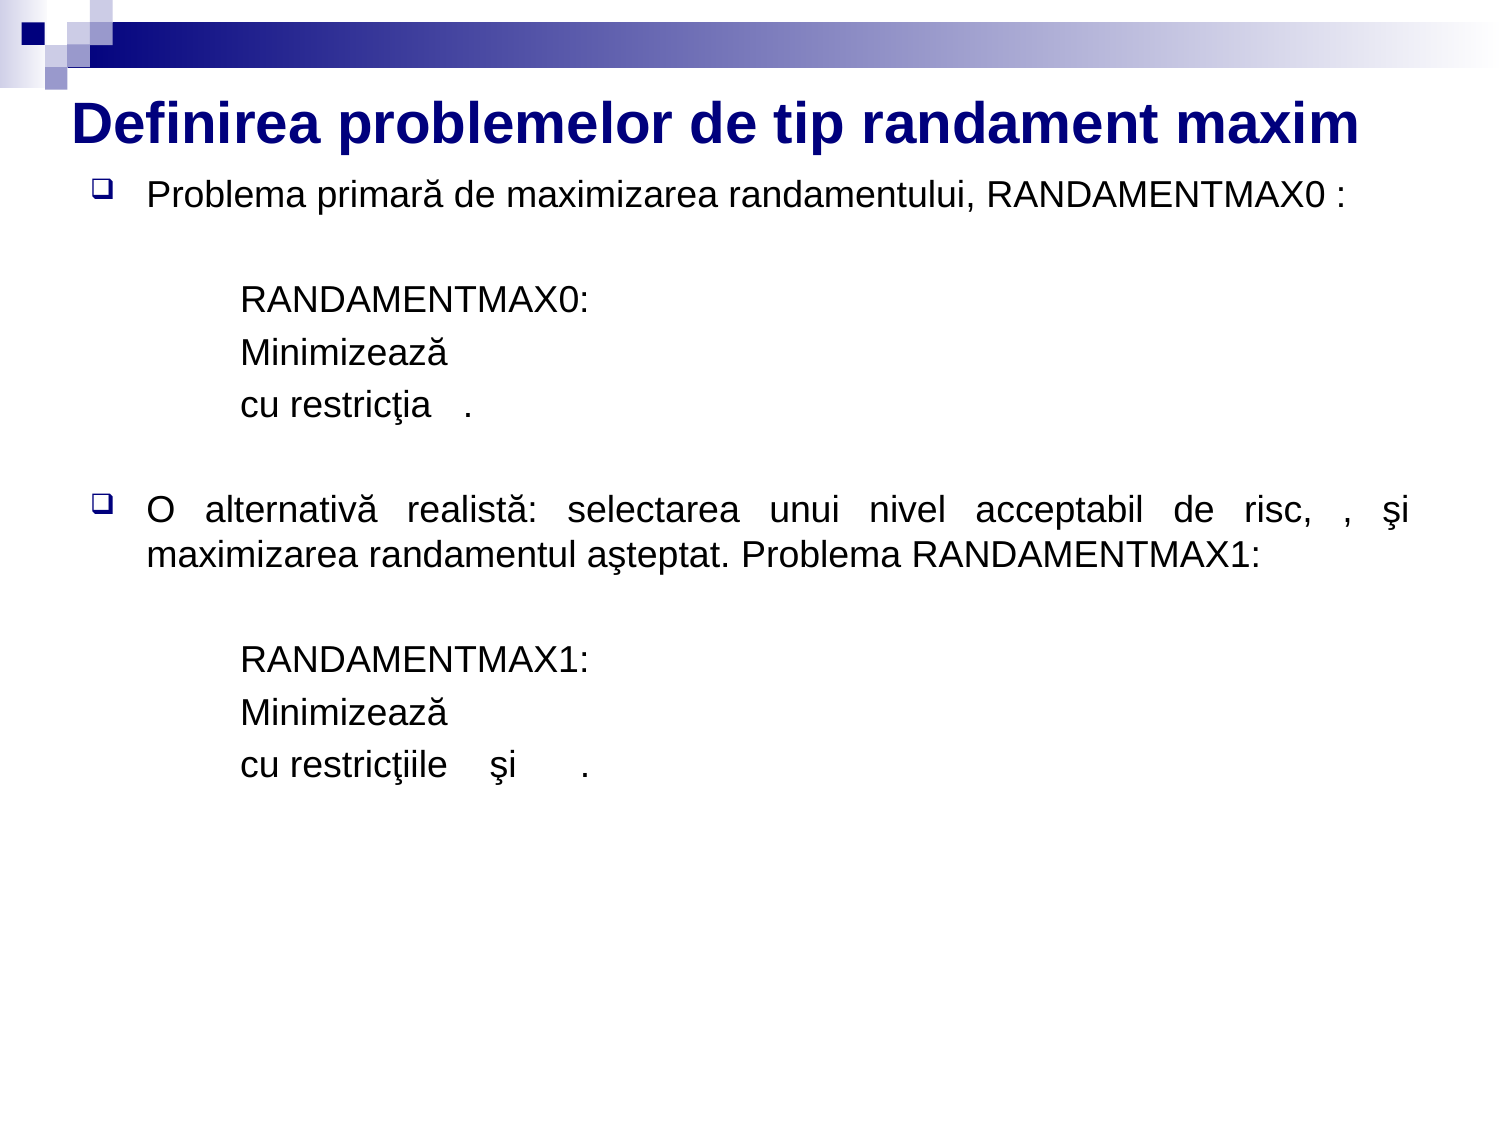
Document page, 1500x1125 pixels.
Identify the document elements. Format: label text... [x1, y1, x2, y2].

title Definirea problemelor de tip randament maxim [56, 50, 1444, 191]
